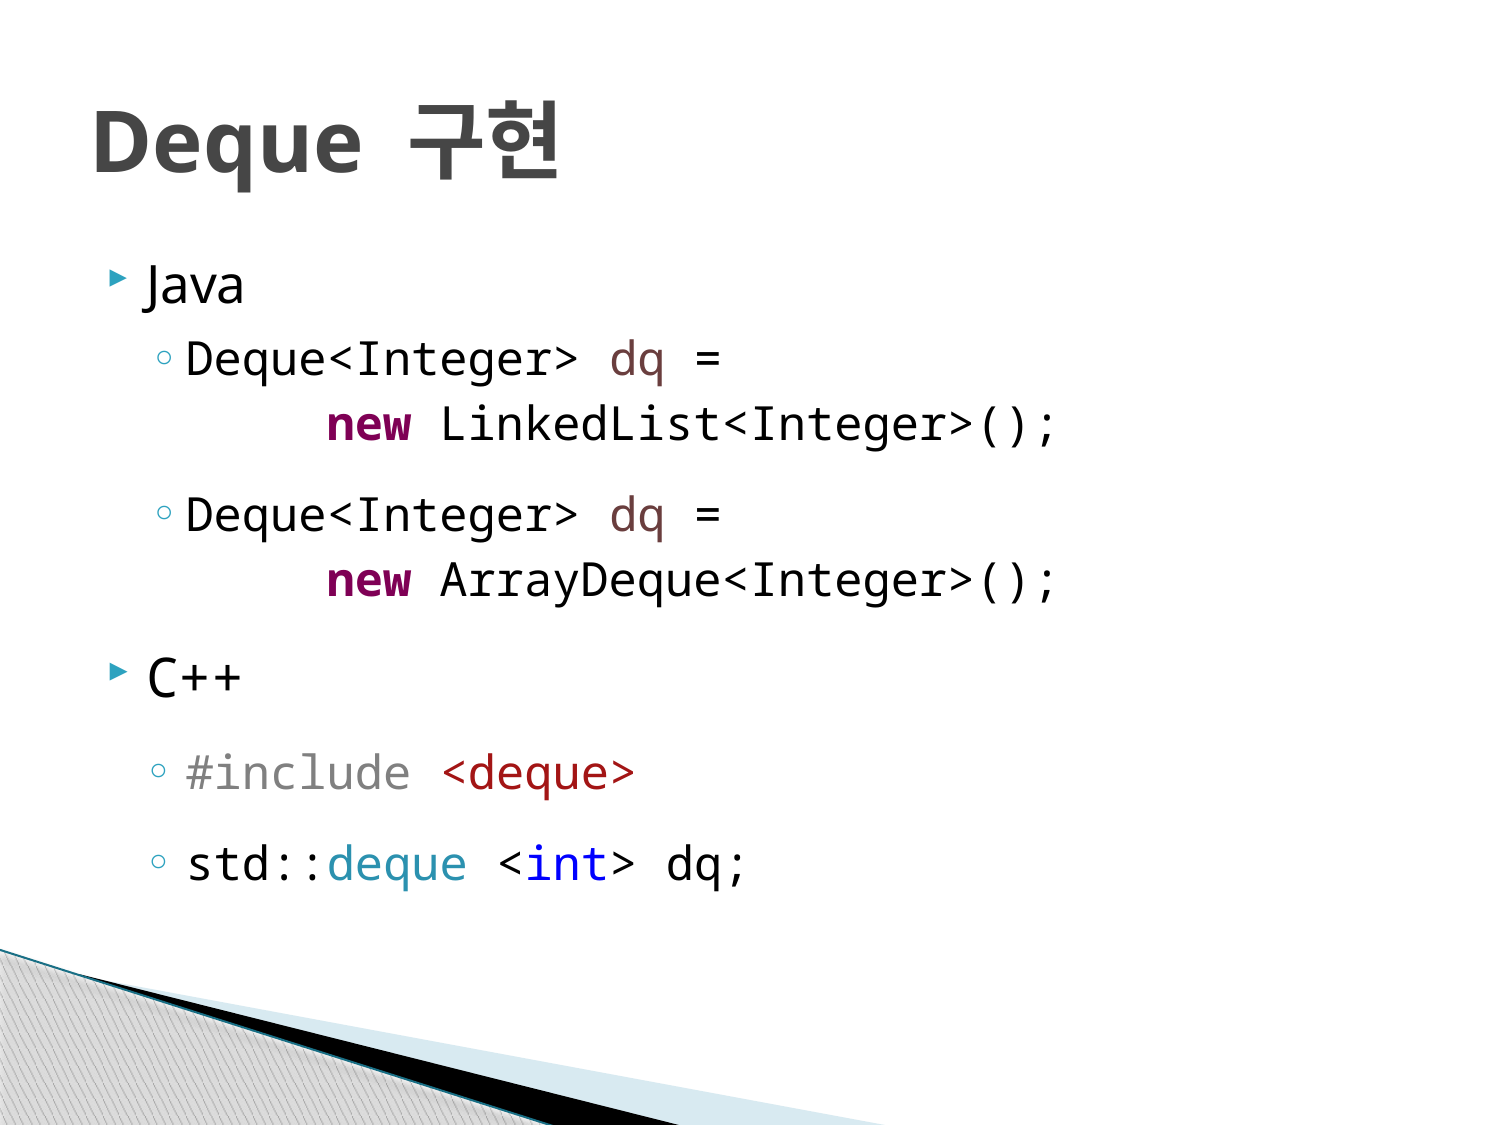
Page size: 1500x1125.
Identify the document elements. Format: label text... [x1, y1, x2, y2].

title Deque 구현 [75, 45, 1425, 233]
list Java Deque<Integer> dq = new LinkedList<Integer>(); Deque<Integer> dq = new ArrayDeque<Integer>(); C++ #include <deque> std::deque <int> dq; [75, 243, 1425, 986]
